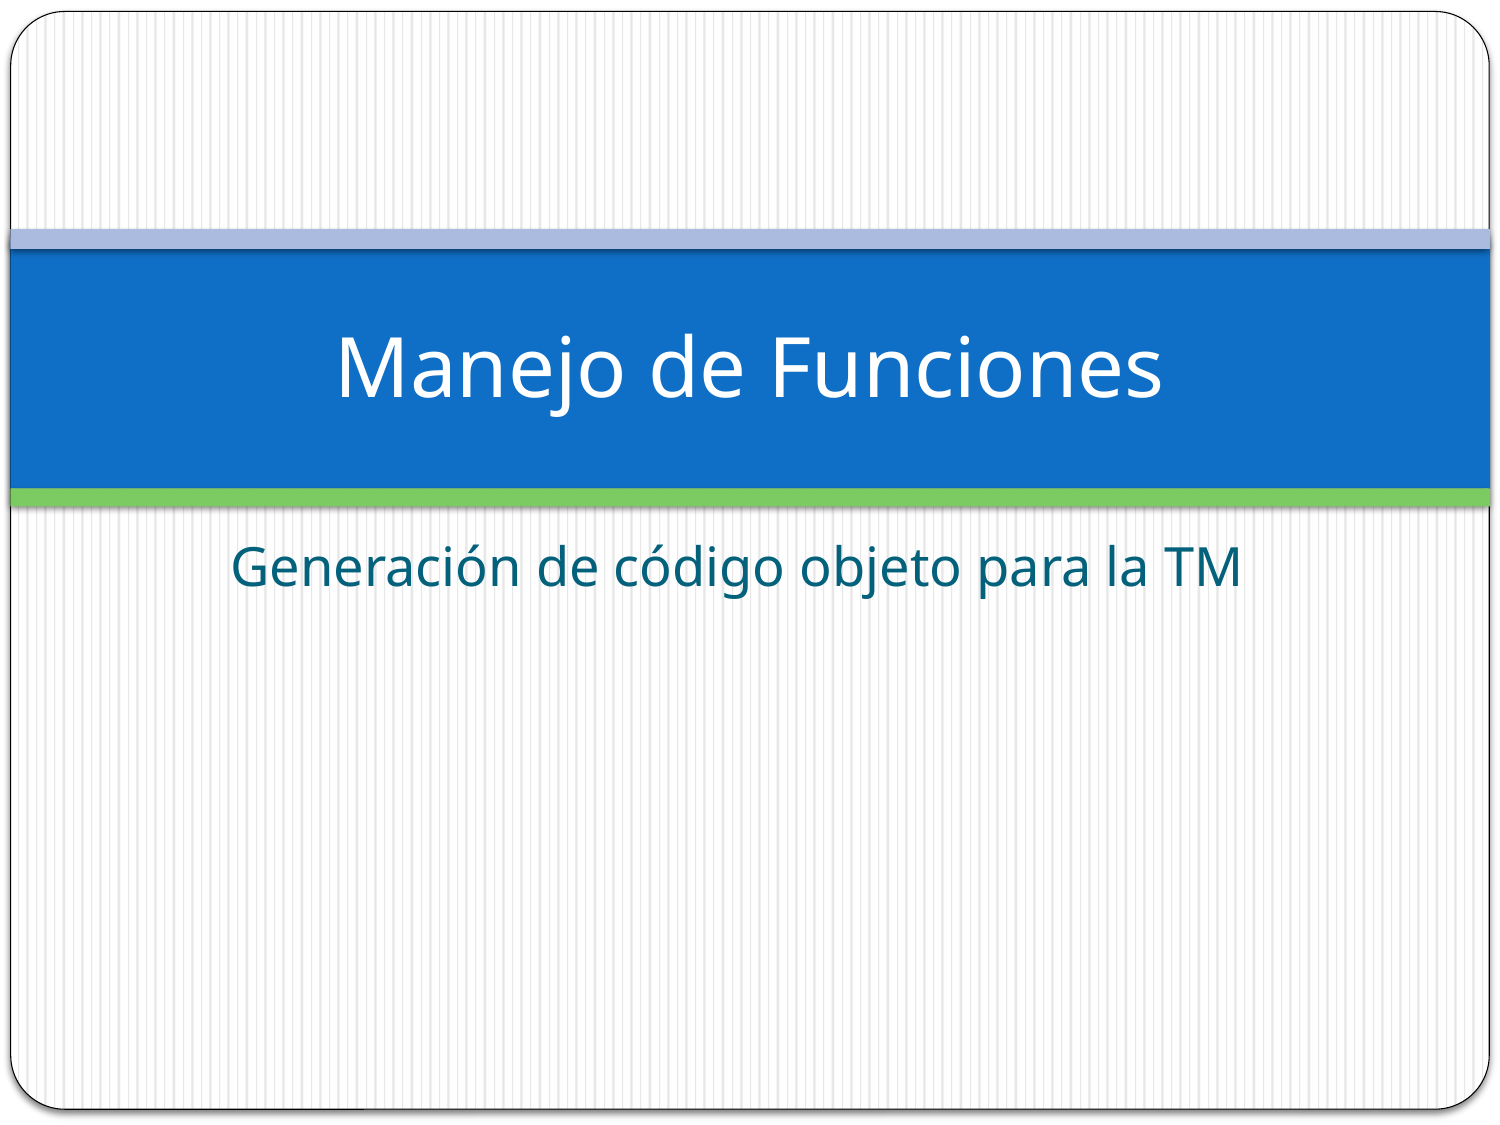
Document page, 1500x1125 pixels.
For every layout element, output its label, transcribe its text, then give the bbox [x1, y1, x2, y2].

subtitle Generación de código objeto para la TM [212, 525, 1263, 788]
title Manejo de Funciones [75, 247, 1425, 489]
